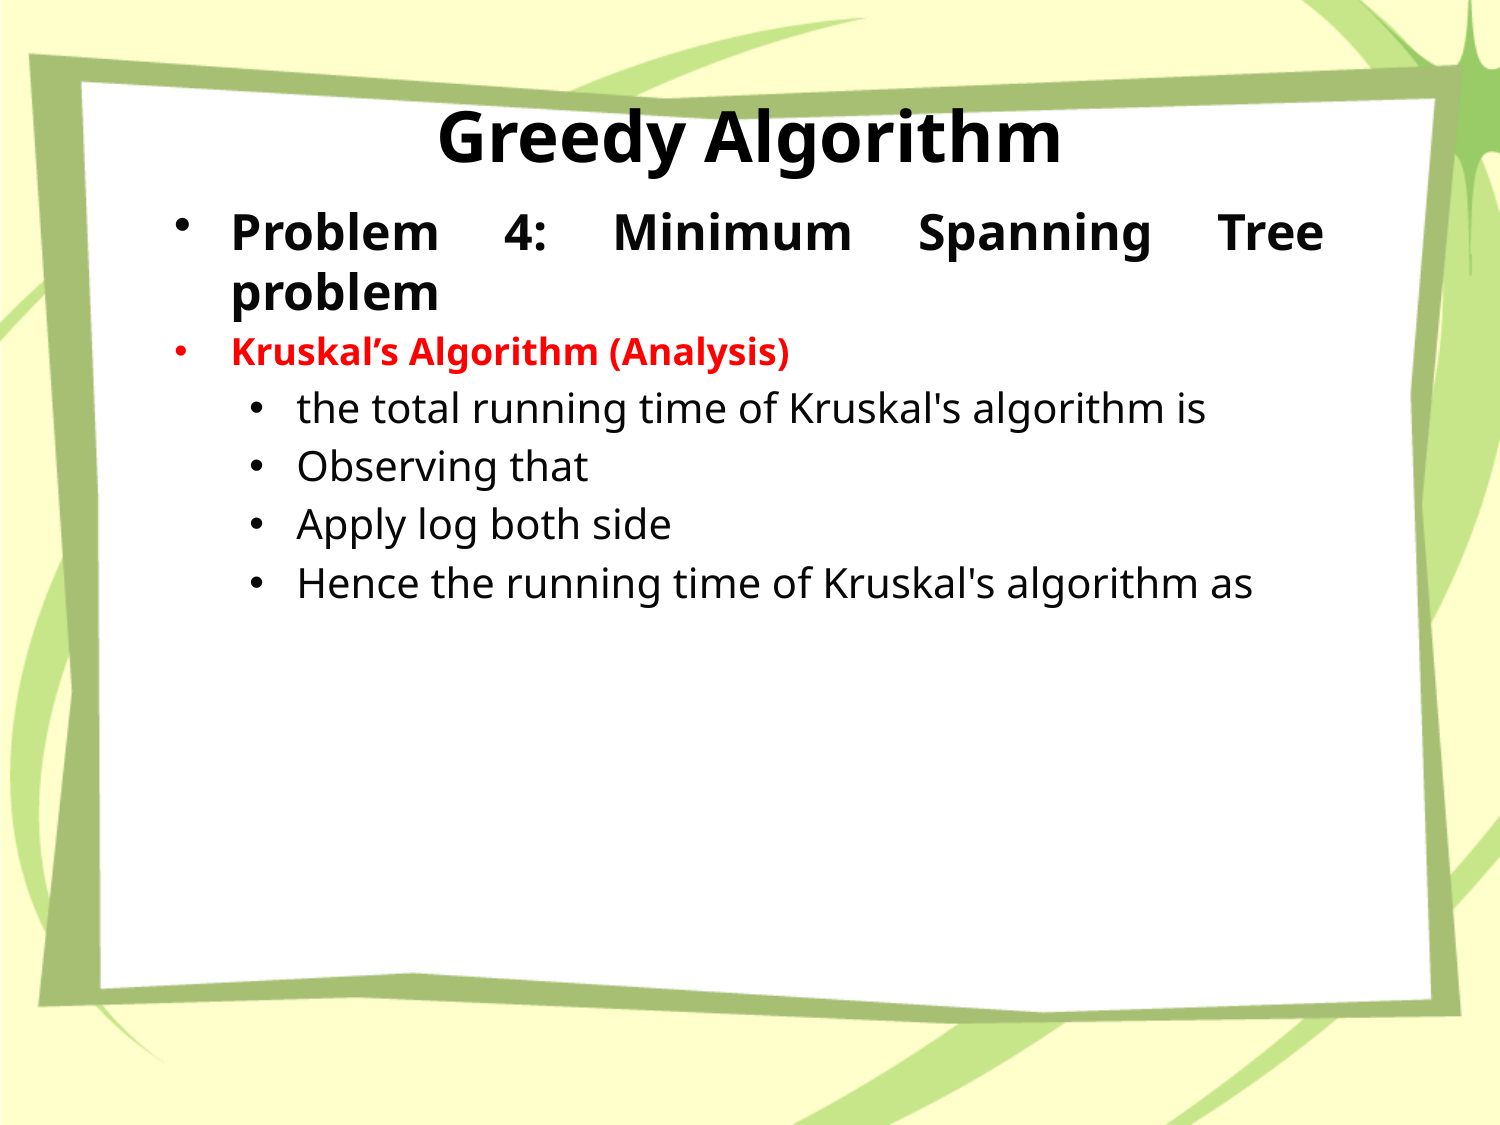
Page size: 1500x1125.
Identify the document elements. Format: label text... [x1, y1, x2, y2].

picture [0, 0, 1500, 1125]
title Greedy Algorithm [75, 75, 1425, 194]
